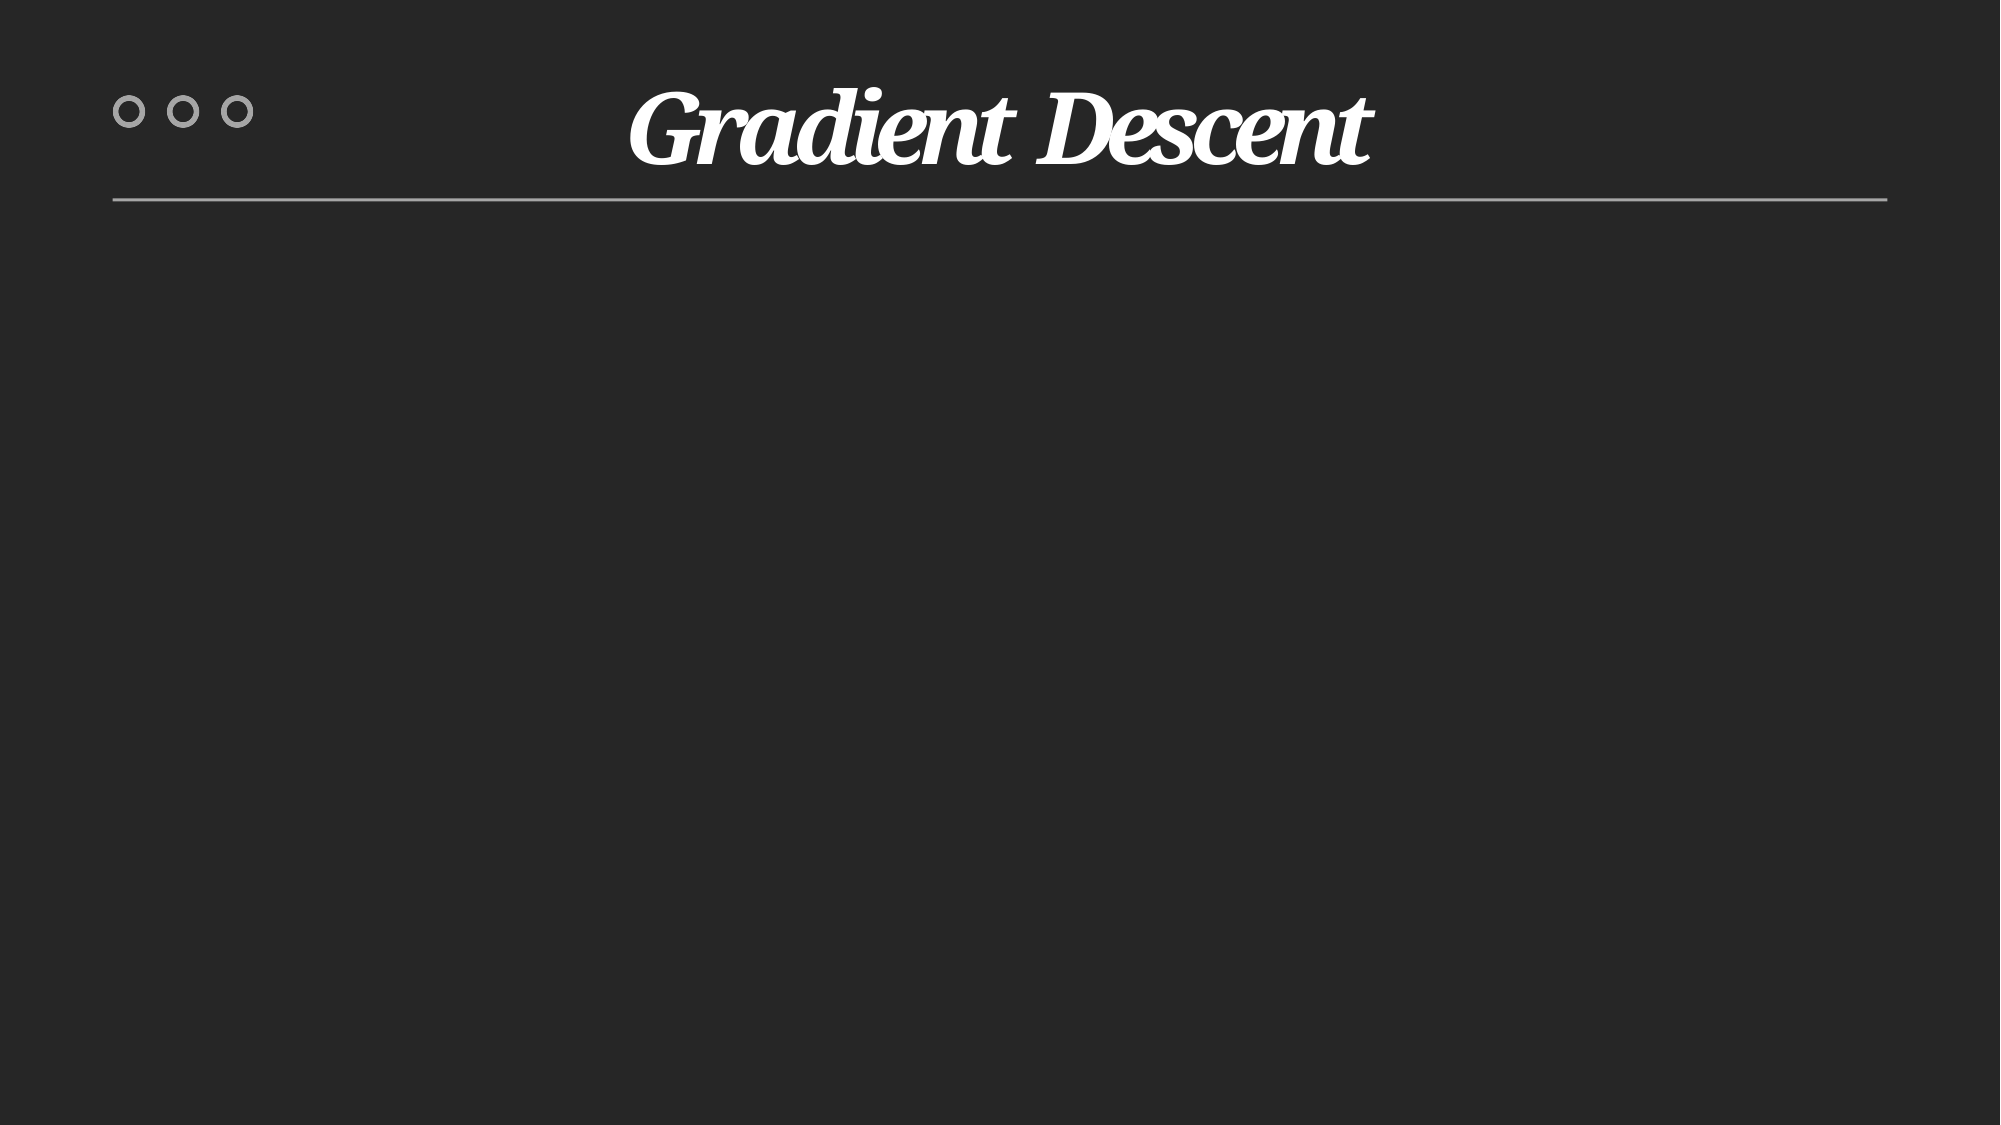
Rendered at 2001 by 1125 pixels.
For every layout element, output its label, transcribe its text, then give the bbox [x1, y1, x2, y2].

text_box [112, 198, 1888, 202]
text_box Gradient Descent [390, 8, 1610, 192]
picture [112, 95, 254, 128]
